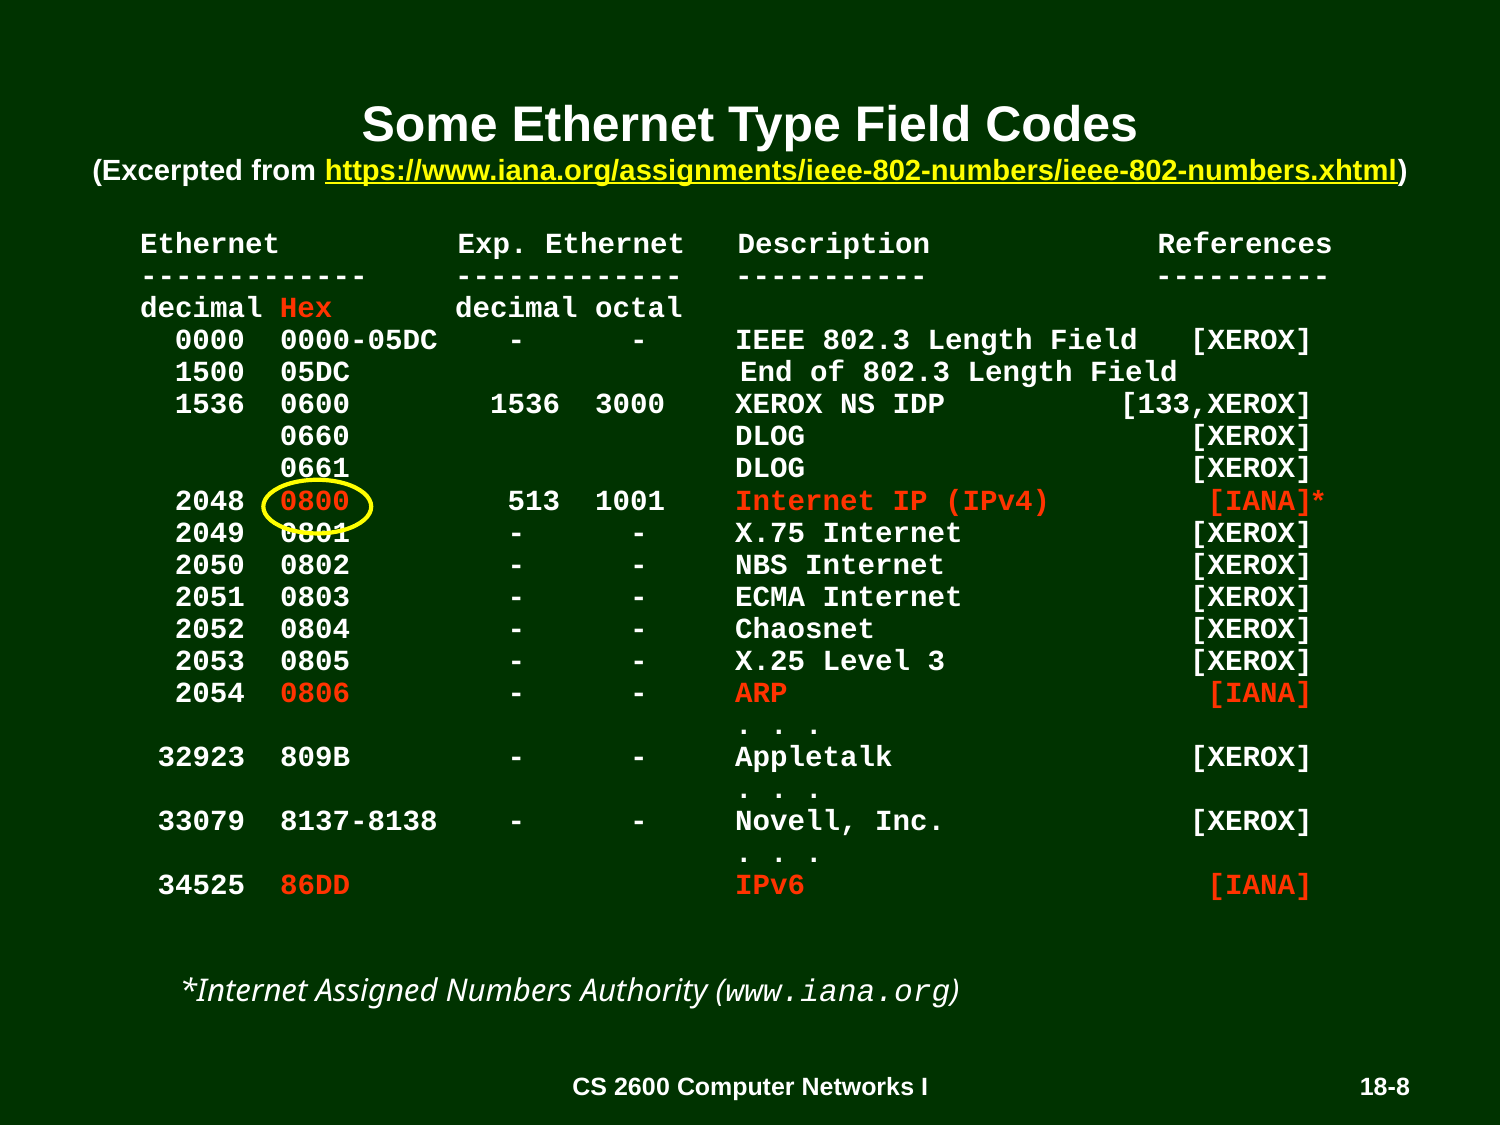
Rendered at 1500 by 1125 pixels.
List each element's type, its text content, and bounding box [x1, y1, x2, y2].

text_box [261, 477, 374, 536]
title Some Ethernet Type Field Codes (Excerpted from https://www.iana.org/assignments/ieee-802-numbers/ieee-802-numbers.xhtml) [74, 44, 1426, 233]
slide_number 18-8 [1074, 1062, 1426, 1103]
list Ethernet Exp. Ethernet Description References ------------- ------------- ----------- ---------- decimal Hex decimal octal 0000 0000-05DC - - IEEE 802.3 Length Field [XEROX] 1500 05DC End of 802.3 Length Field 1536 0600 1536 3000 XEROX NS IDP [133,XEROX] 0660 DLOG [XEROX] 0661 DLOG [XEROX] 2048 0800 513 1001 Internet IP (IPv4) [IANA]* 2049 0801 - - X.75 Internet [XEROX] 2050 0802 - - NBS Internet [XEROX] 2051 0803 - - ECMA Internet [XEROX] 2052 0804 - - Chaosnet [XEROX] 2053 0805 - - X.25 Level 3 [XEROX] 2054 0806 - - ARP [IANA] . . . 32923 809B - - Appletalk [XEROX] . . . 33079 8137-8138 - - Novell, Inc. [XEROX] . . . 34525 86DD IPv6 [IANA] [124, 224, 1363, 1051]
footer CS 2600 Computer Networks I [301, 1062, 1074, 1103]
text_box *Internet Assigned Numbers Authority (www.iana.org) [165, 963, 975, 1016]
